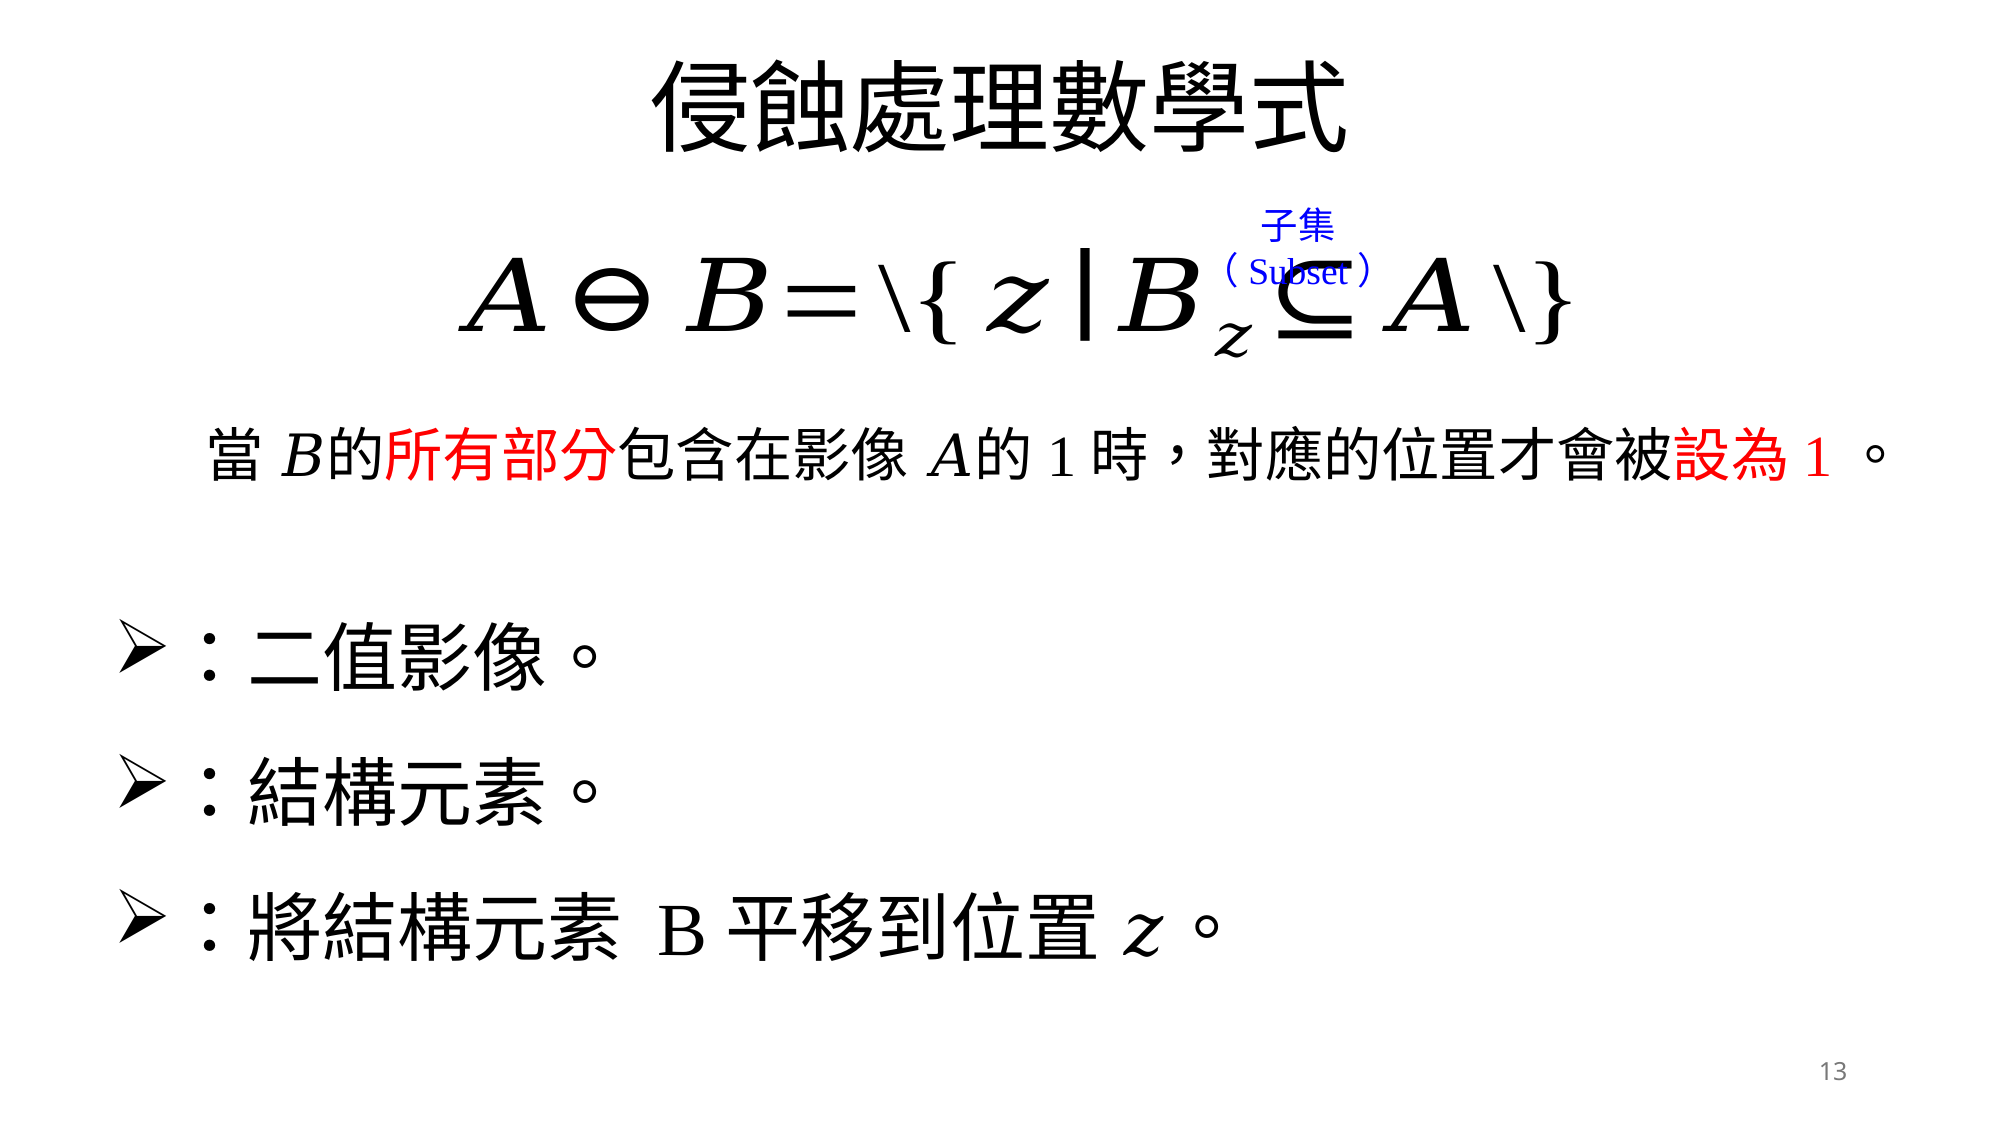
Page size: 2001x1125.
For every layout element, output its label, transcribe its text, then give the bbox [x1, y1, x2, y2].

text_box 子集（Subset） [1168, 194, 1429, 300]
text_box 當 𝐵的所有部分包含在影像 𝐴的1時，對應的位置才會被設為1。 [190, 410, 1920, 496]
text_box 侵蝕處理數學式 [0, 37, 2000, 173]
slide_number 13 [1412, 1042, 1863, 1103]
